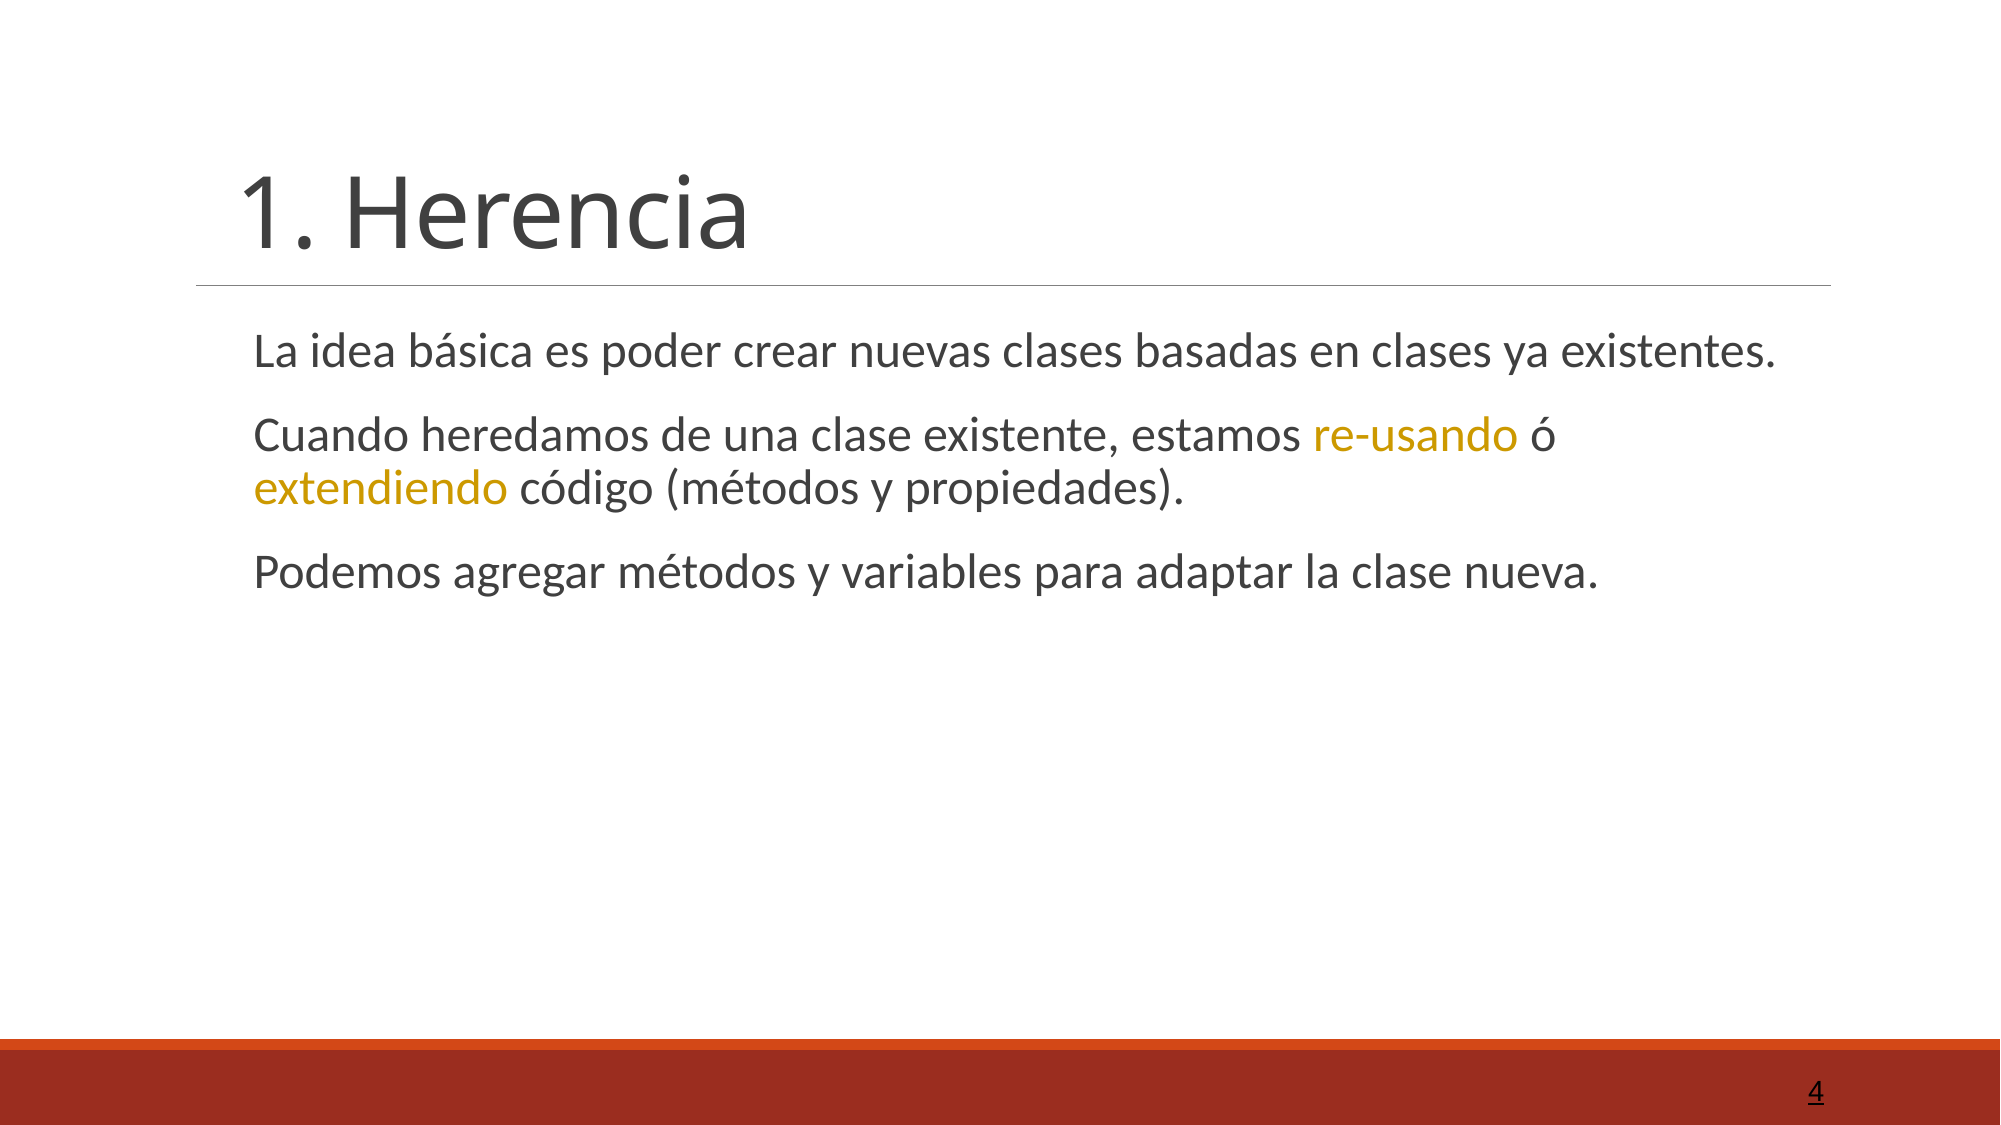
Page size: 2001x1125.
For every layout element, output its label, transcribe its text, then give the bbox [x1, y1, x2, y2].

list La idea básica es poder crear nuevas clases basadas en clases ya existentes. Cuando heredamos de una clase existente, estamos re-usando ó extendiendo código (métodos y propiedades). Podemos agregar métodos y variables para adaptar la clase nueva. [238, 317, 1805, 884]
title 1. Herencia [220, 89, 1571, 277]
slide_number 4 [1624, 1059, 1840, 1120]
